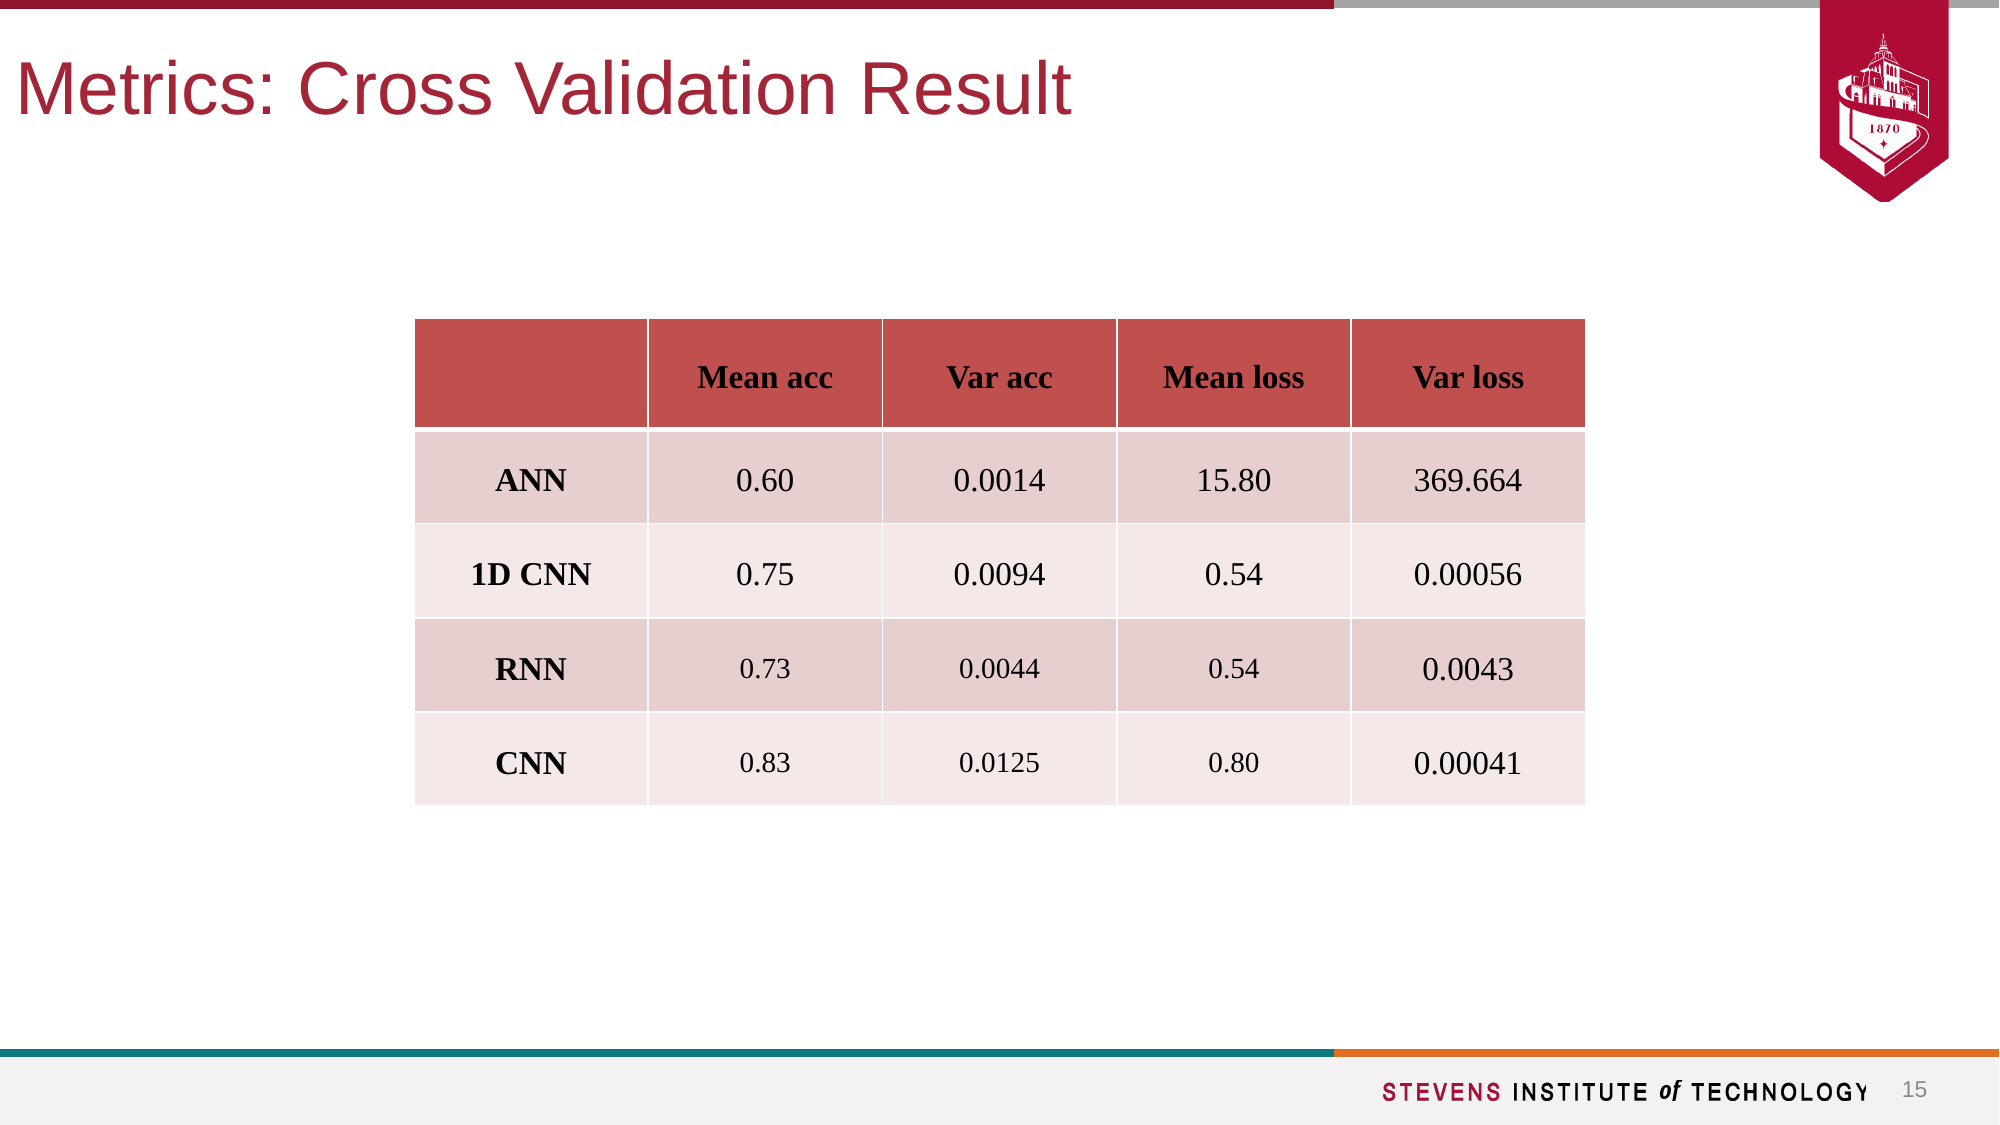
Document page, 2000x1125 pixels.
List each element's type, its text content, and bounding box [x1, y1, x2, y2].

picture [1383, 1080, 1862, 1101]
table_header Mean acc [649, 319, 882, 427]
picture [1819, 0, 1949, 202]
table_cell 0.0044 [883, 619, 1116, 711]
table_cell 0.0125 [883, 713, 1116, 805]
table_cell 0.83 [649, 713, 882, 805]
table_cell 0.00041 [1352, 713, 1585, 805]
table_cell 0.0094 [883, 524, 1116, 617]
table_cell CNN [415, 713, 647, 805]
table_cell 0.54 [1118, 619, 1350, 711]
table_header [415, 319, 647, 427]
table_header Var acc [883, 319, 1116, 427]
table_cell RNN [415, 619, 647, 711]
table_cell 0.73 [649, 619, 882, 711]
table_cell 0.80 [1118, 713, 1350, 805]
table_cell 0.60 [649, 432, 882, 523]
table_cell 0.0043 [1352, 619, 1585, 711]
table_cell ANN [415, 432, 647, 523]
table_cell 1D CNN [415, 524, 647, 617]
table_cell 0.0014 [883, 432, 1116, 523]
table_cell 369.664 [1352, 432, 1585, 523]
table_header Var loss [1352, 319, 1585, 427]
table_cell 0.75 [649, 524, 882, 617]
table_cell 0.54 [1118, 524, 1350, 617]
list Metrics: Cross Validation Result [0, 31, 1602, 130]
slide_number ‹#› [1862, 1057, 1967, 1118]
table_cell 0.00056 [1352, 524, 1585, 617]
table_cell 15.80 [1118, 432, 1350, 523]
table_header Mean loss [1118, 319, 1350, 427]
